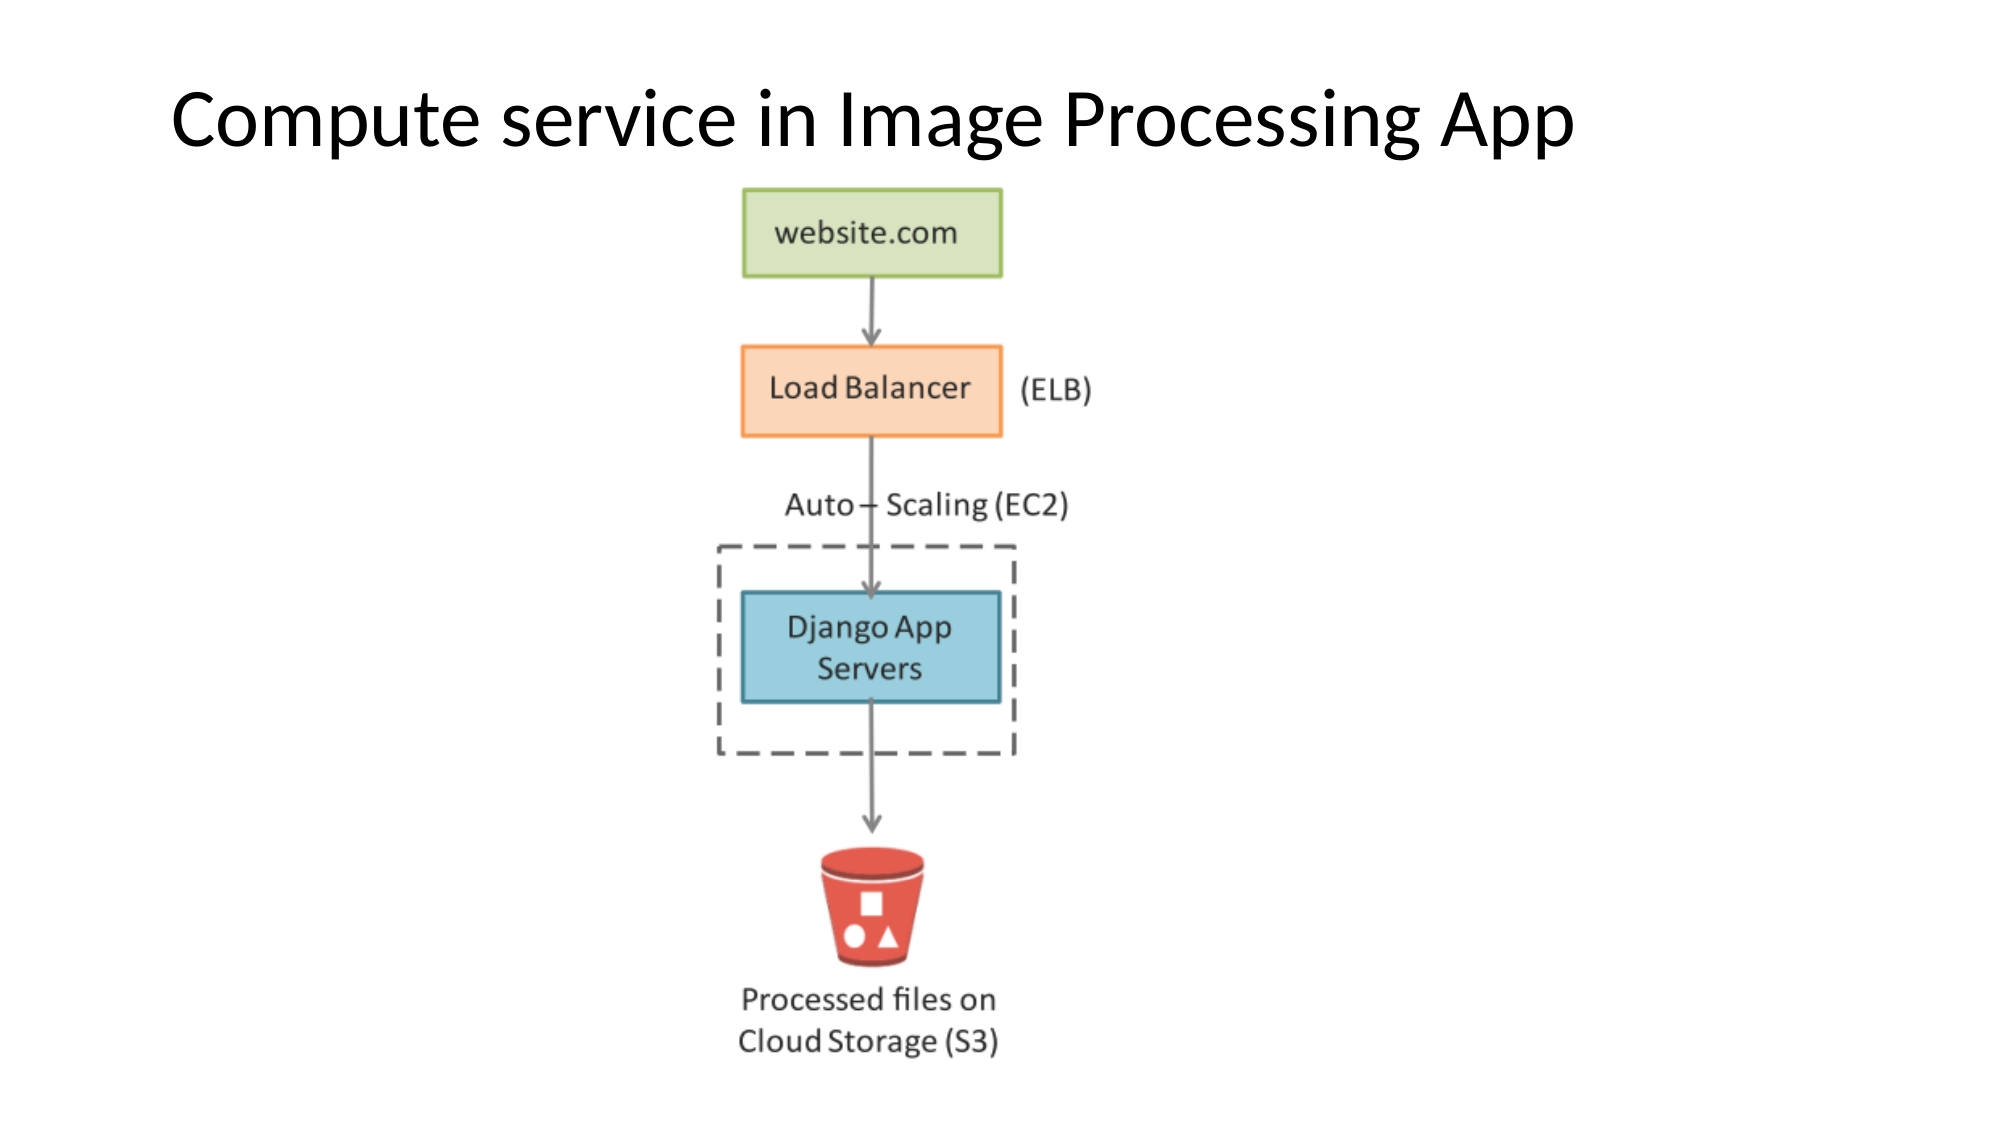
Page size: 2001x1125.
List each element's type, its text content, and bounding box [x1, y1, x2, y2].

title Compute service in Image Processing App [137, 30, 1863, 209]
picture [685, 170, 1112, 1075]
